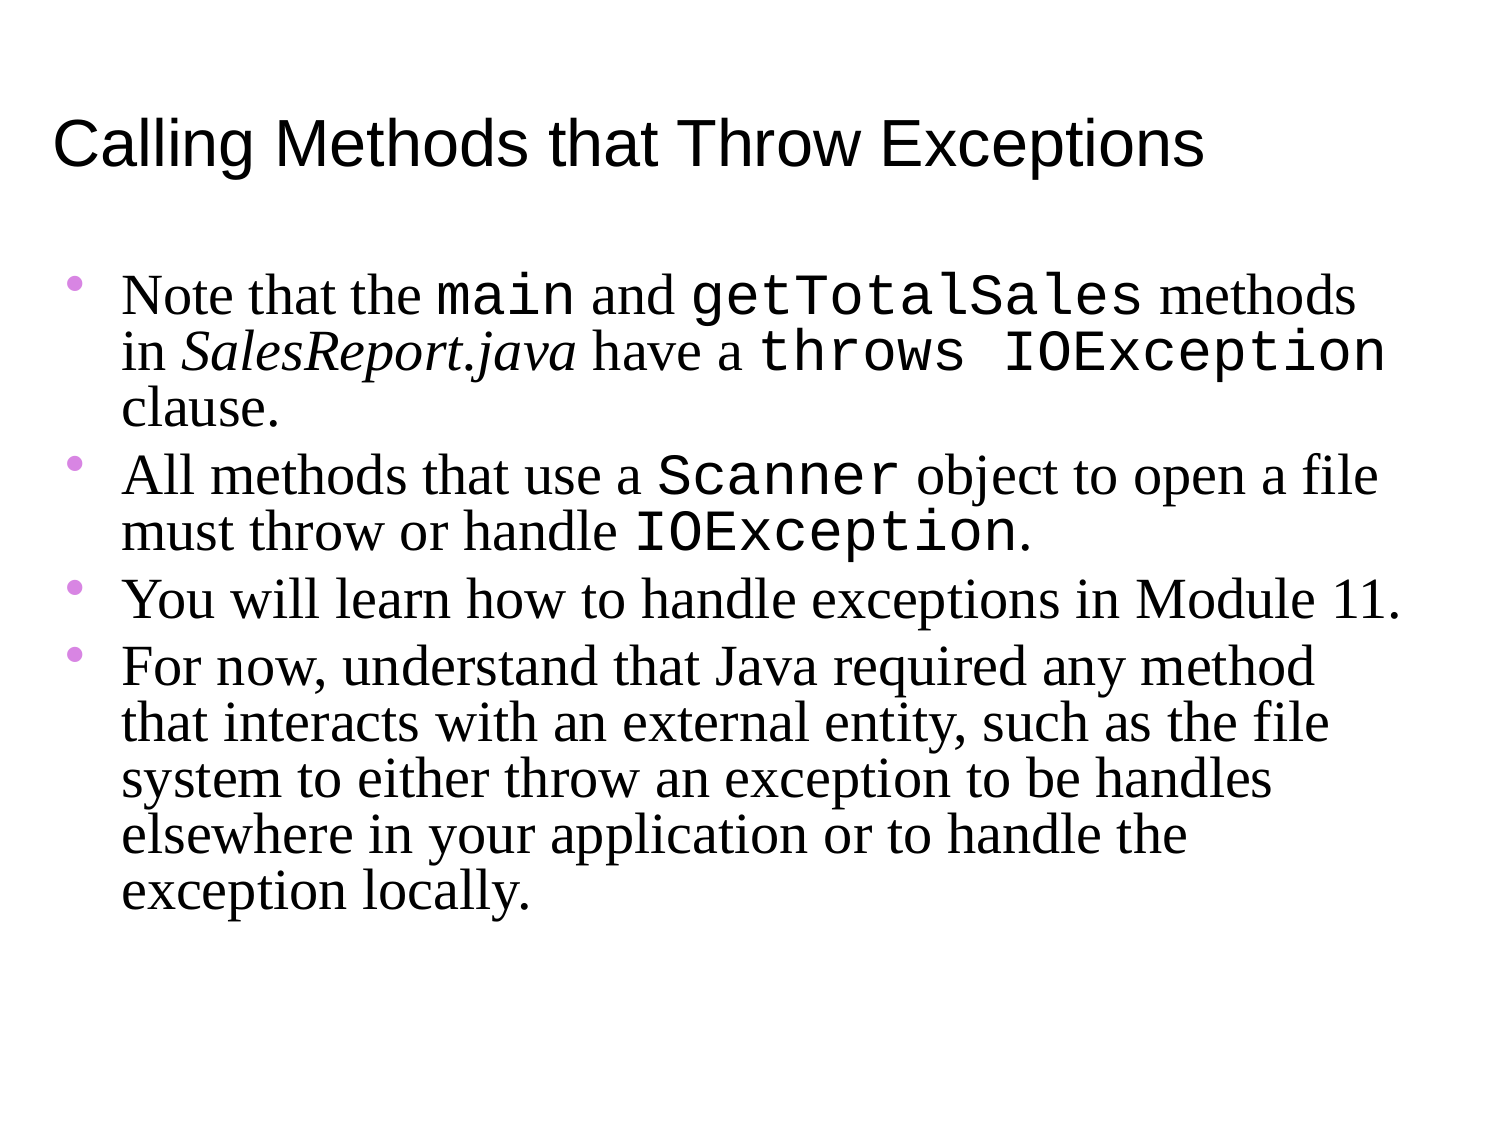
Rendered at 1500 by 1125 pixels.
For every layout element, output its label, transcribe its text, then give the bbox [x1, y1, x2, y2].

title Calling Methods that Throw Exceptions [37, 0, 1476, 188]
list Note that the main and getTotalSales methods in SalesReport.java have a throws IOException clause. All methods that use a Scanner object to open a file must throw or handle IOException. You will learn how to handle exceptions in Module 11. For now, understand that Java required any method that interacts with an external entity, such as the file system to either throw an exception to be handles elsewhere in your application or to handle the exception locally. [49, 262, 1411, 1013]
